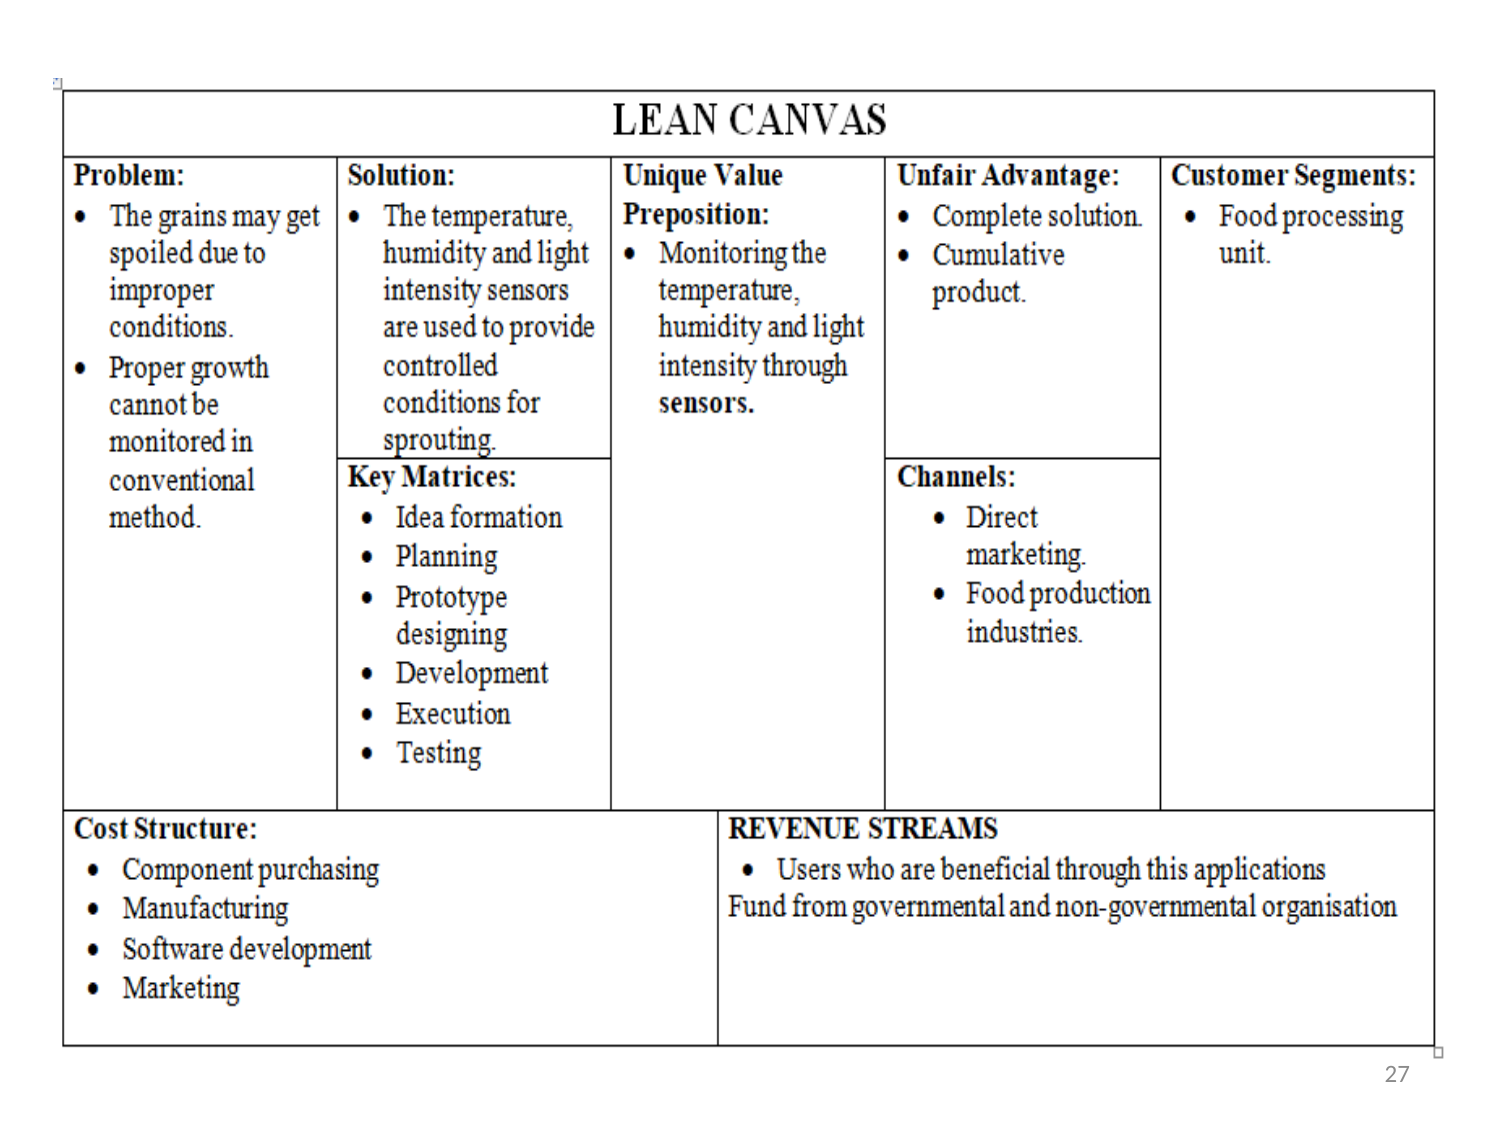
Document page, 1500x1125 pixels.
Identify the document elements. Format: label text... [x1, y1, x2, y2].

picture [52, 77, 1448, 1059]
slide_number 27 [1074, 1067, 1425, 1103]
